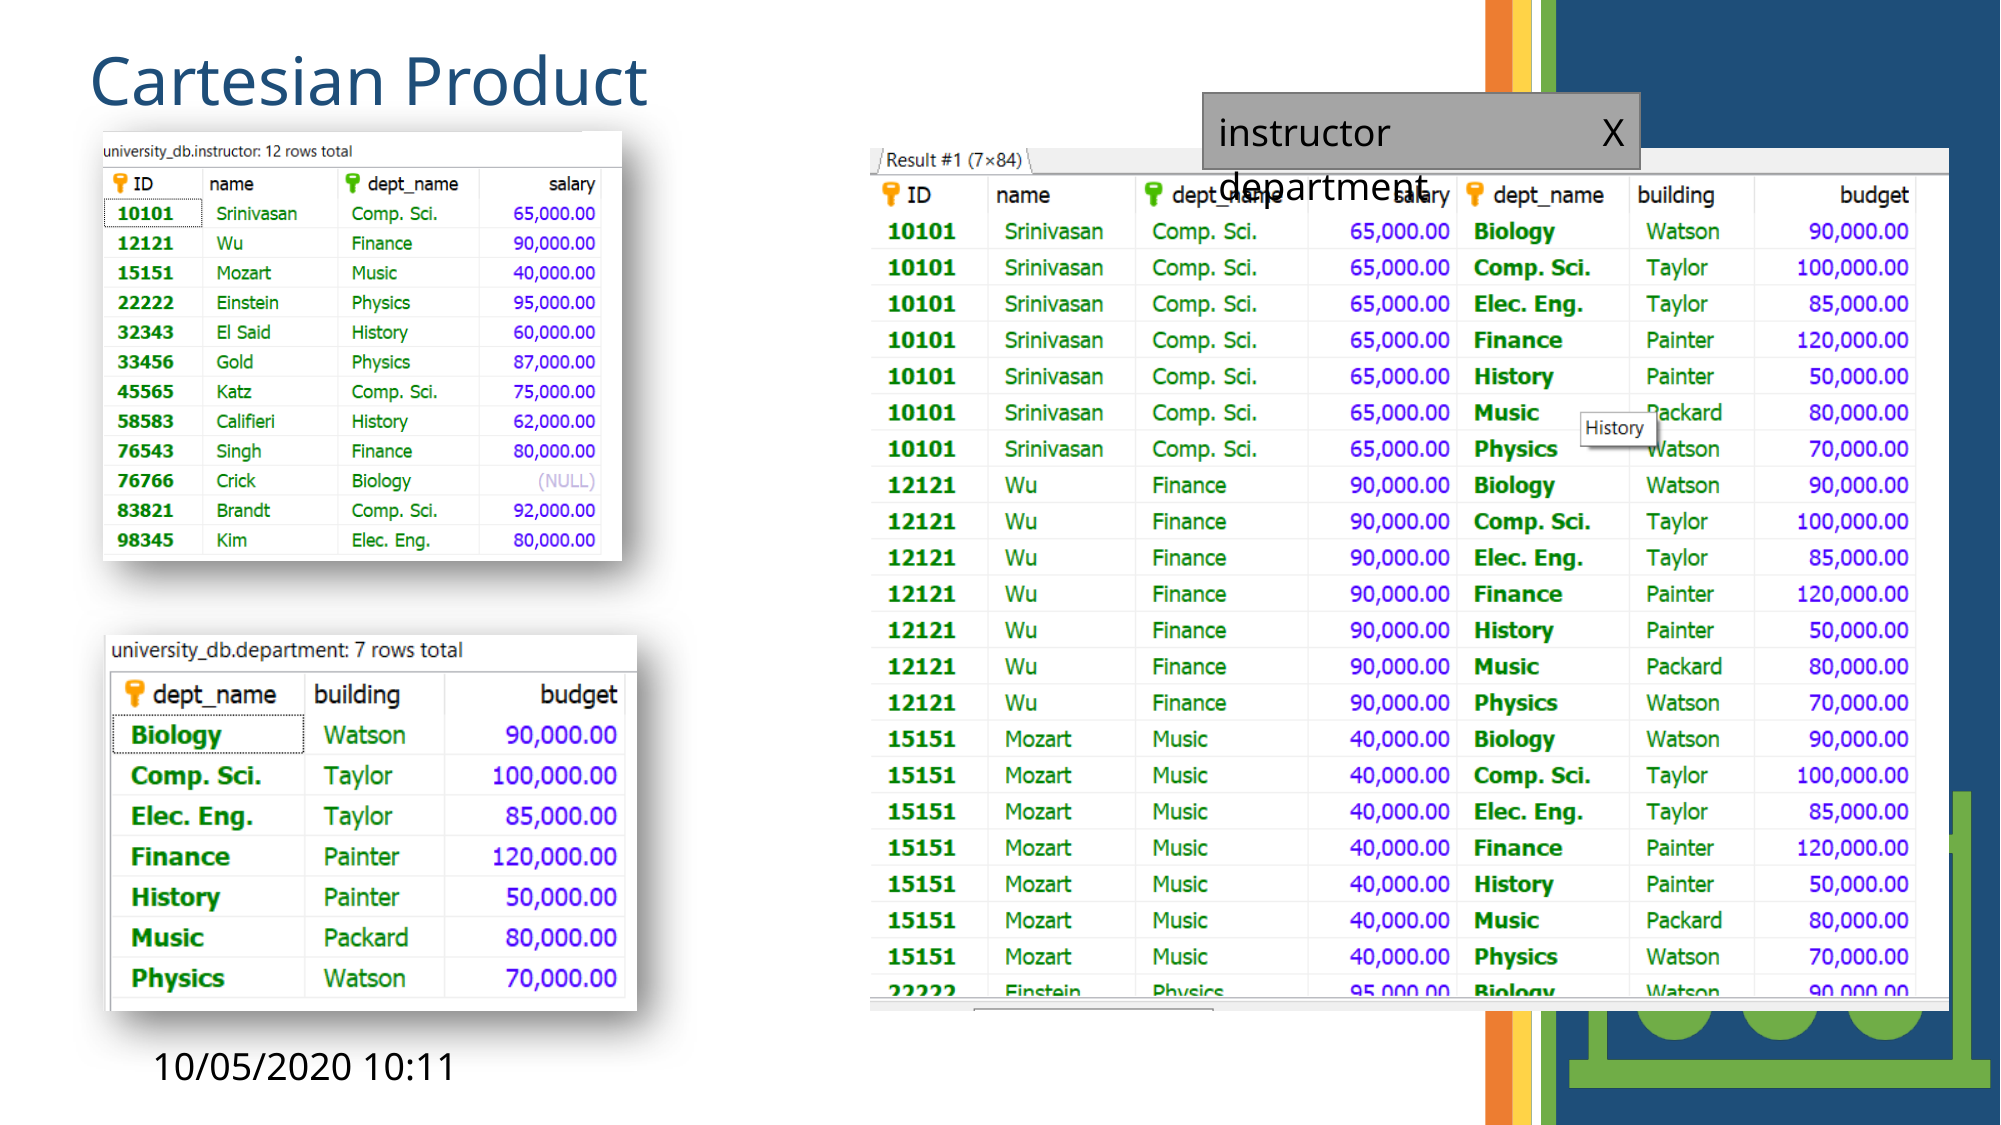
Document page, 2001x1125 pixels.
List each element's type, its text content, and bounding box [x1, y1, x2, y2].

picture [103, 130, 622, 561]
title Cartesian Product [74, 36, 1450, 132]
text_box instructor X department [1203, 92, 1480, 146]
picture [103, 635, 638, 1012]
picture [869, 148, 1950, 1012]
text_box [1485, 0, 2000, 1125]
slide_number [137, 1058, 588, 1096]
